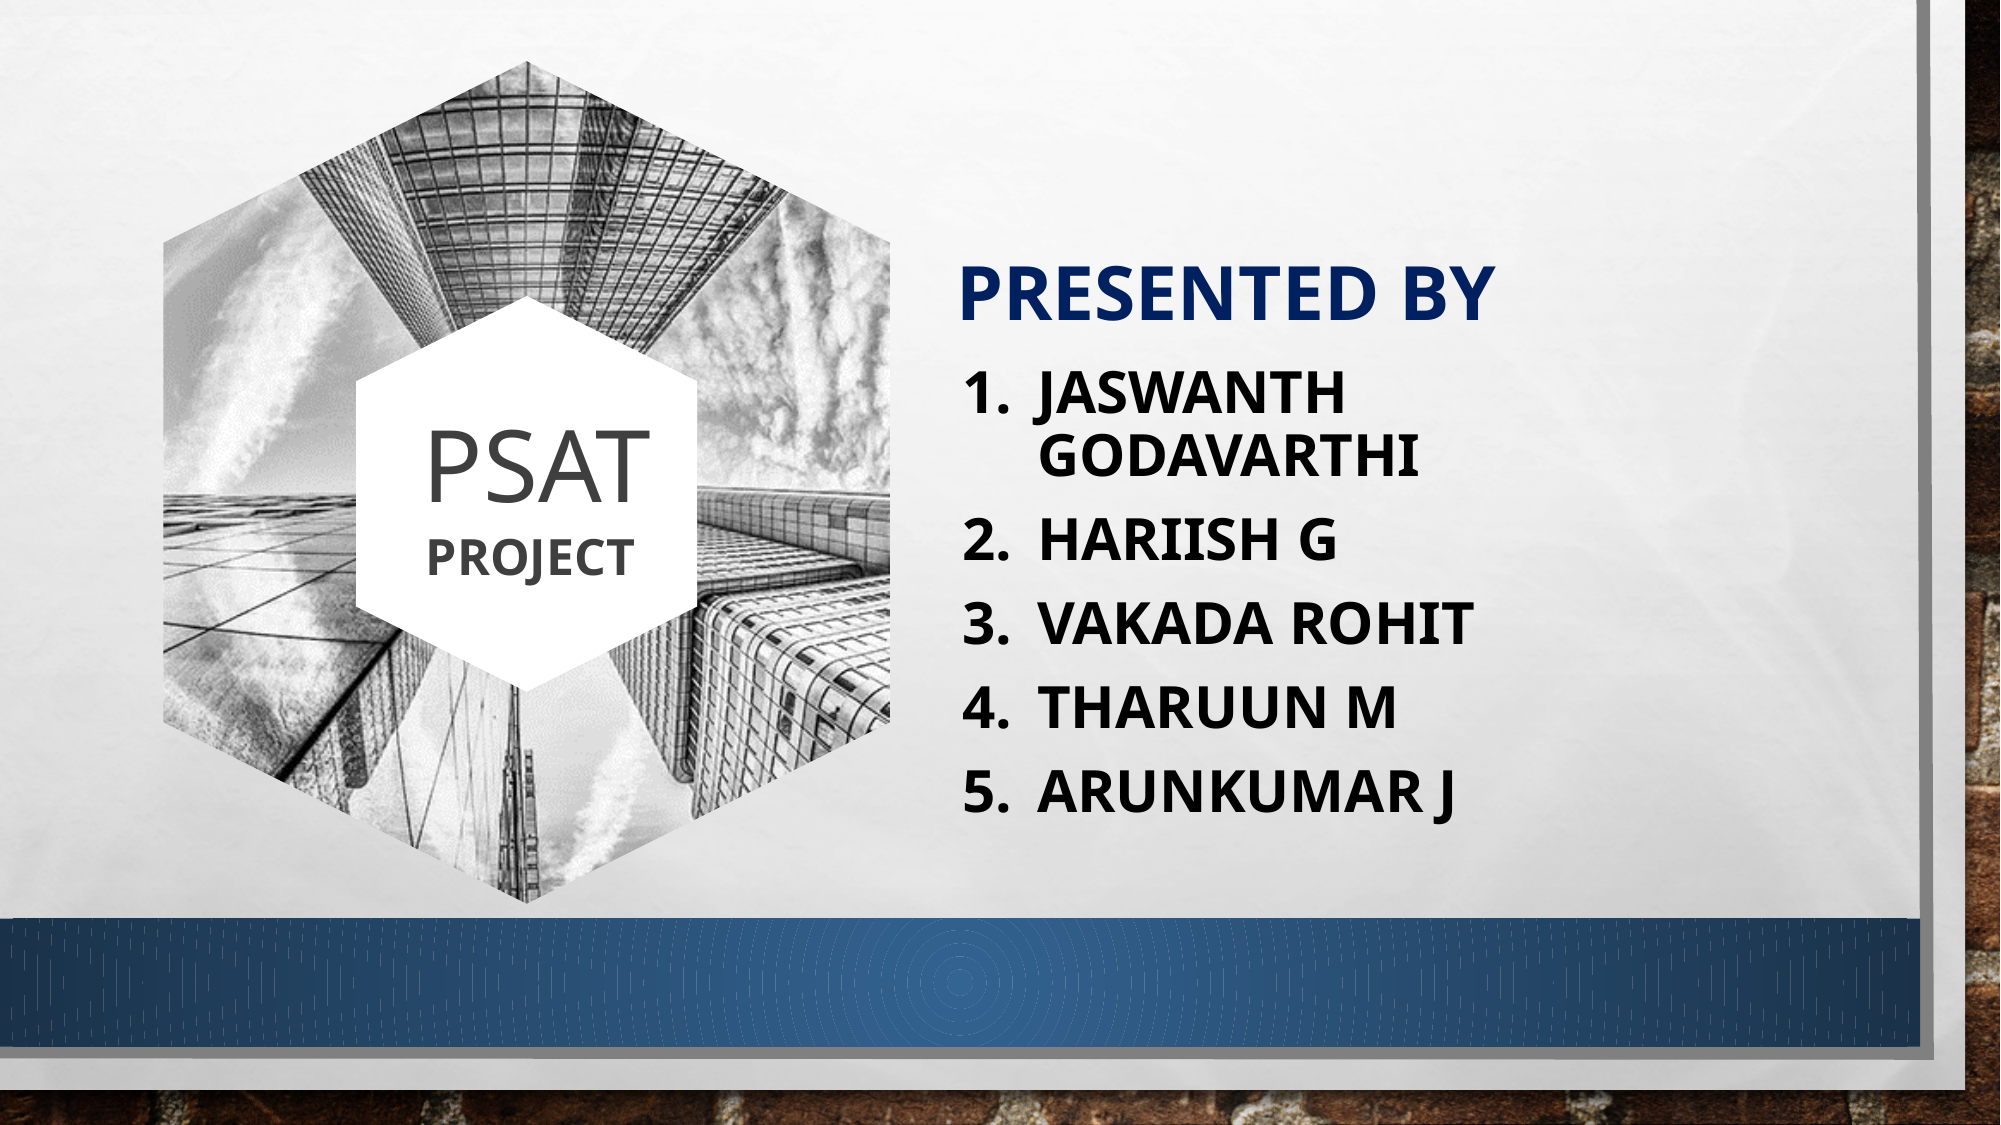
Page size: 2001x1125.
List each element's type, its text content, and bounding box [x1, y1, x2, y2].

picture [163, 60, 891, 905]
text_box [376, 394, 698, 594]
text_box PRESENTED BY [941, 248, 1748, 542]
picture [0, 0, 2000, 1125]
text_box JASWANTH GODAVARTHI HARIISH G VAKADA ROHIT THARUUN M ARUNKUMAR J [947, 356, 1753, 707]
